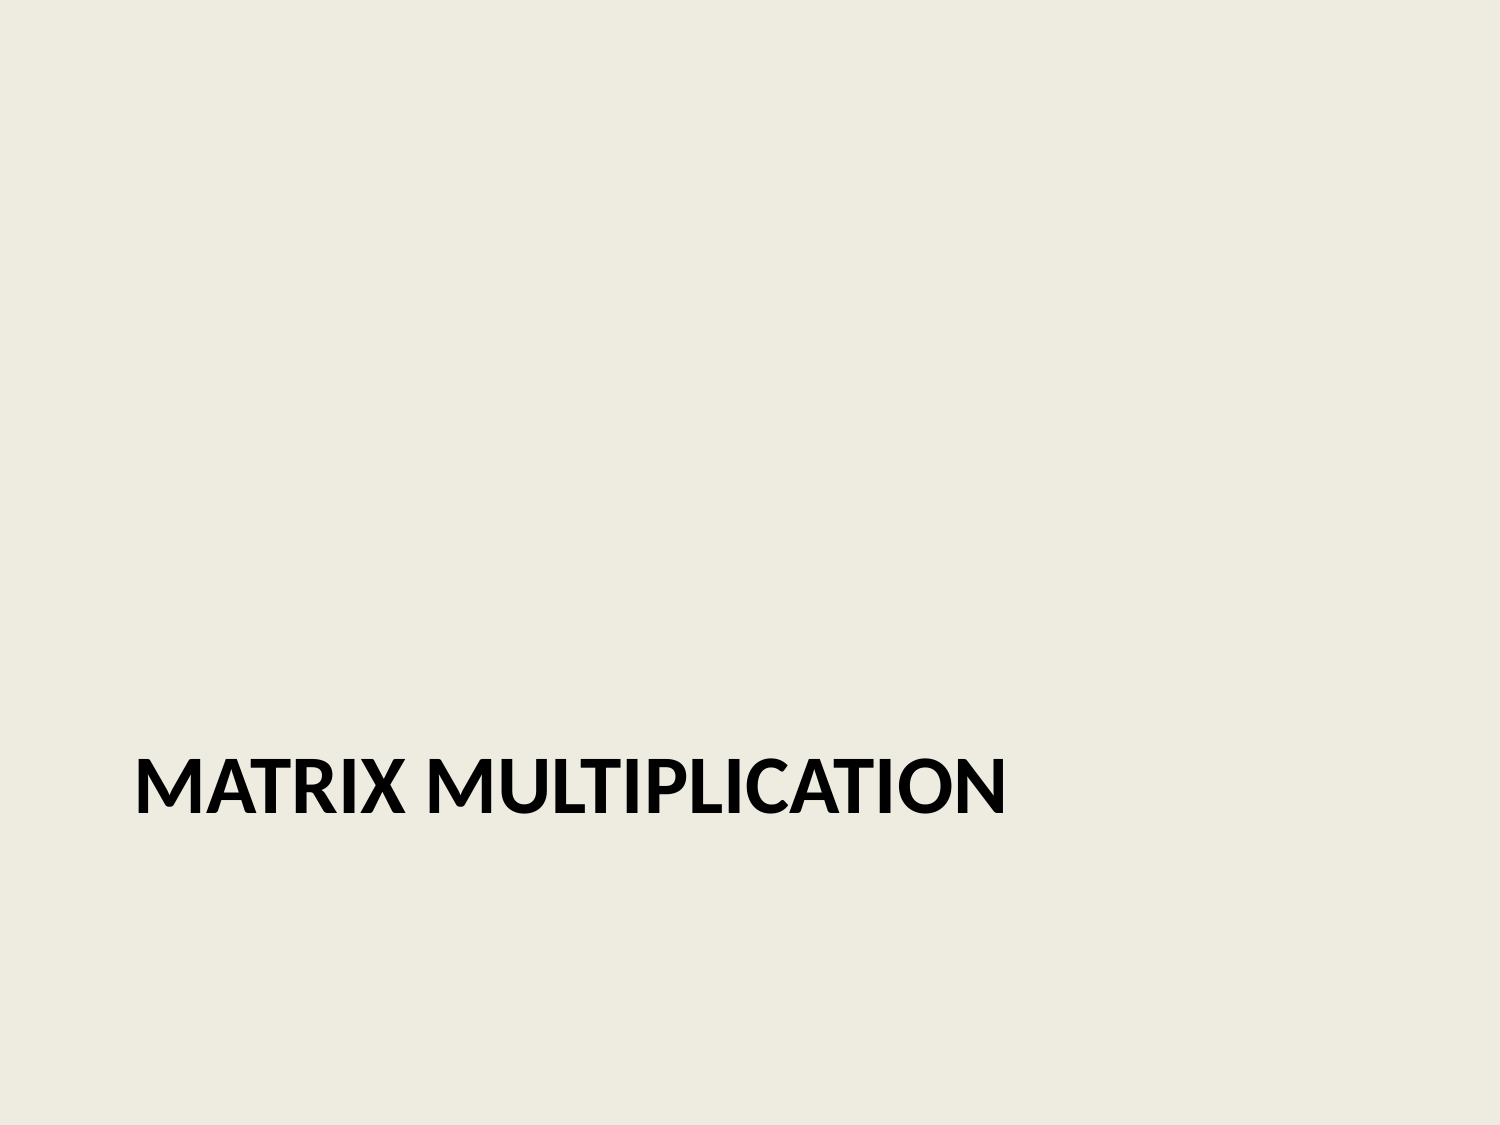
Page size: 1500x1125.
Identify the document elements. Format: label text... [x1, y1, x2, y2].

title Matrix Multiplication [118, 722, 1394, 947]
